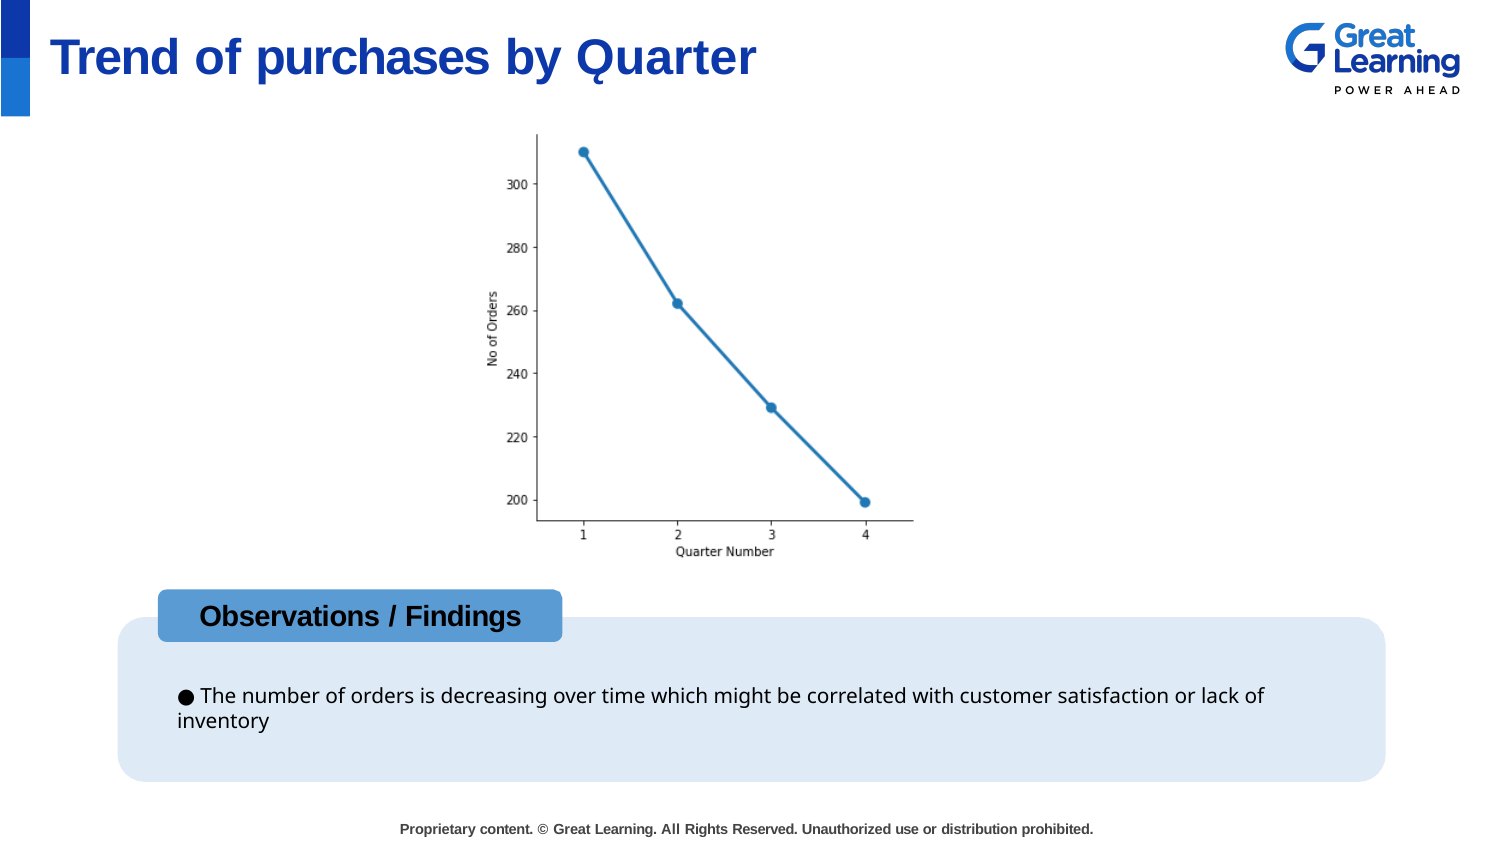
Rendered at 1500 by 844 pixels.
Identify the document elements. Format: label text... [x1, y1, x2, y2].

title Trend of purchases by Ǫuarter [47, 22, 758, 166]
footer Proprietary content. © Great Learning. All Rights Reserved. Unauthorized use or distribution prohibited. [397, 817, 1105, 844]
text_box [117, 589, 1386, 783]
picture [1258, 11, 1487, 106]
picture [474, 133, 921, 568]
